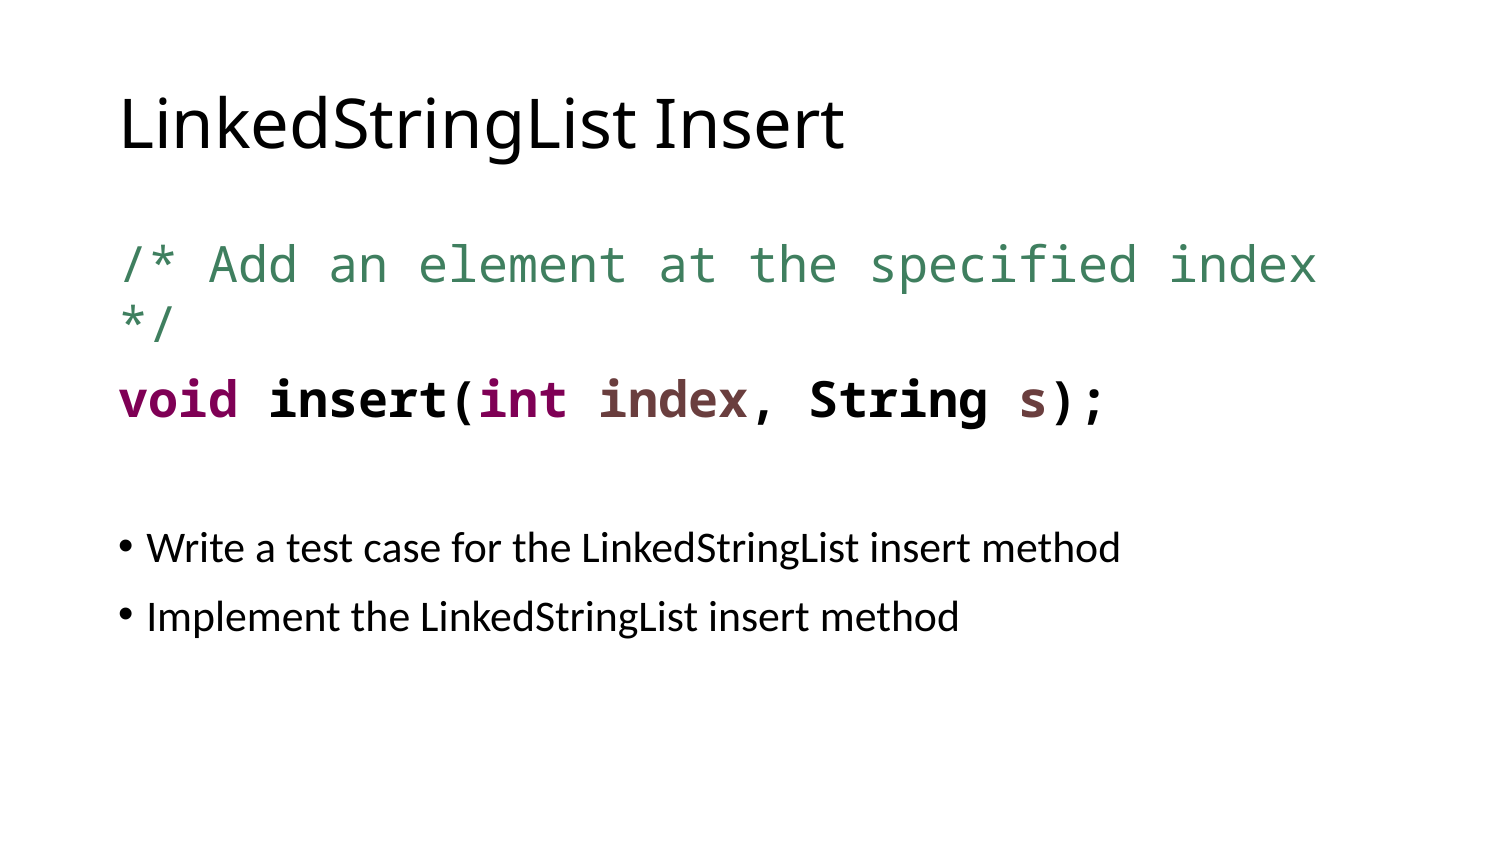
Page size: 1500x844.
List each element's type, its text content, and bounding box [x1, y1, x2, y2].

list /* Add an element at the specified index */ void insert(int index, String s); Write a test case for the LinkedStringList insert method Implement the LinkedStringList insert method [103, 224, 1397, 760]
title LinkedStringList Insert [103, 44, 1397, 208]
